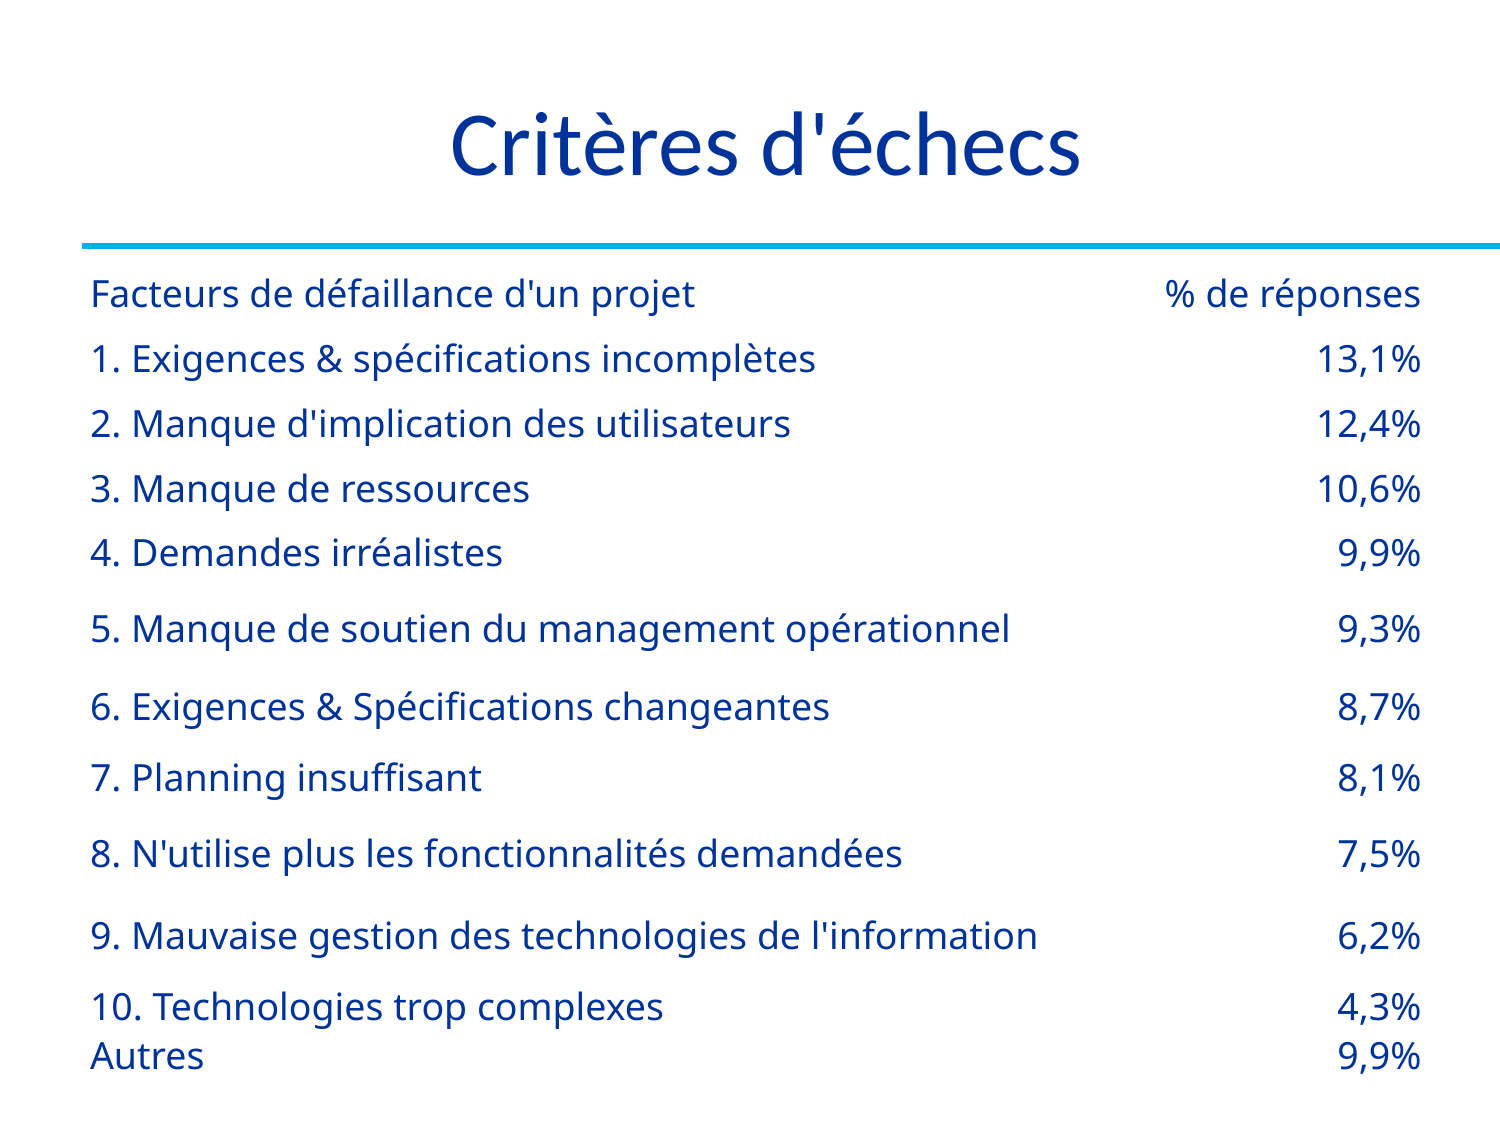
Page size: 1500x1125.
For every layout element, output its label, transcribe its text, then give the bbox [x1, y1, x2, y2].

table_cell 6,2% [1140, 905, 1423, 987]
table_cell 9. Mauvaise gestion des technologies de l'information [89, 905, 1140, 987]
table_cell 7. Planning insuffisant [89, 754, 1140, 822]
table_cell 7,5% [1140, 822, 1423, 905]
table_cell 8. N'utilise plus les fonctionnalités demandées [89, 822, 1140, 905]
table_cell Autres [89, 1047, 1140, 1085]
table_cell 4. Demandes irréalistes [89, 527, 1140, 598]
table_cell 9,9% [1140, 1047, 1423, 1085]
table_cell 3. Manque de ressources [89, 471, 1140, 527]
table_cell 5. Manque de soutien du management opérationnel [89, 598, 1140, 680]
table_cell 12,4% [1140, 397, 1423, 471]
table_cell 6. Exigences & Spécifications changeantes [89, 680, 1140, 754]
table_cell 9,9% [1140, 527, 1423, 598]
table_cell 13,1% [1140, 341, 1423, 397]
title Critères d'échecs [74, 44, 1459, 233]
table_header % de réponses [1140, 267, 1423, 341]
table_cell 8,7% [1140, 680, 1423, 754]
table_cell 10,6% [1140, 471, 1423, 527]
table_cell 4,3% [1140, 987, 1423, 1047]
table_cell 10. Technologies trop complexes [89, 987, 1140, 1047]
table_cell 8,1% [1140, 754, 1423, 822]
table_cell 2. Manque d'implication des utilisateurs [89, 397, 1140, 471]
table_cell 1. Exigences & spécifications incomplètes [89, 341, 1140, 397]
table_cell 9,3% [1140, 598, 1423, 680]
table_header Facteurs de défaillance d'un projet [89, 267, 1140, 341]
